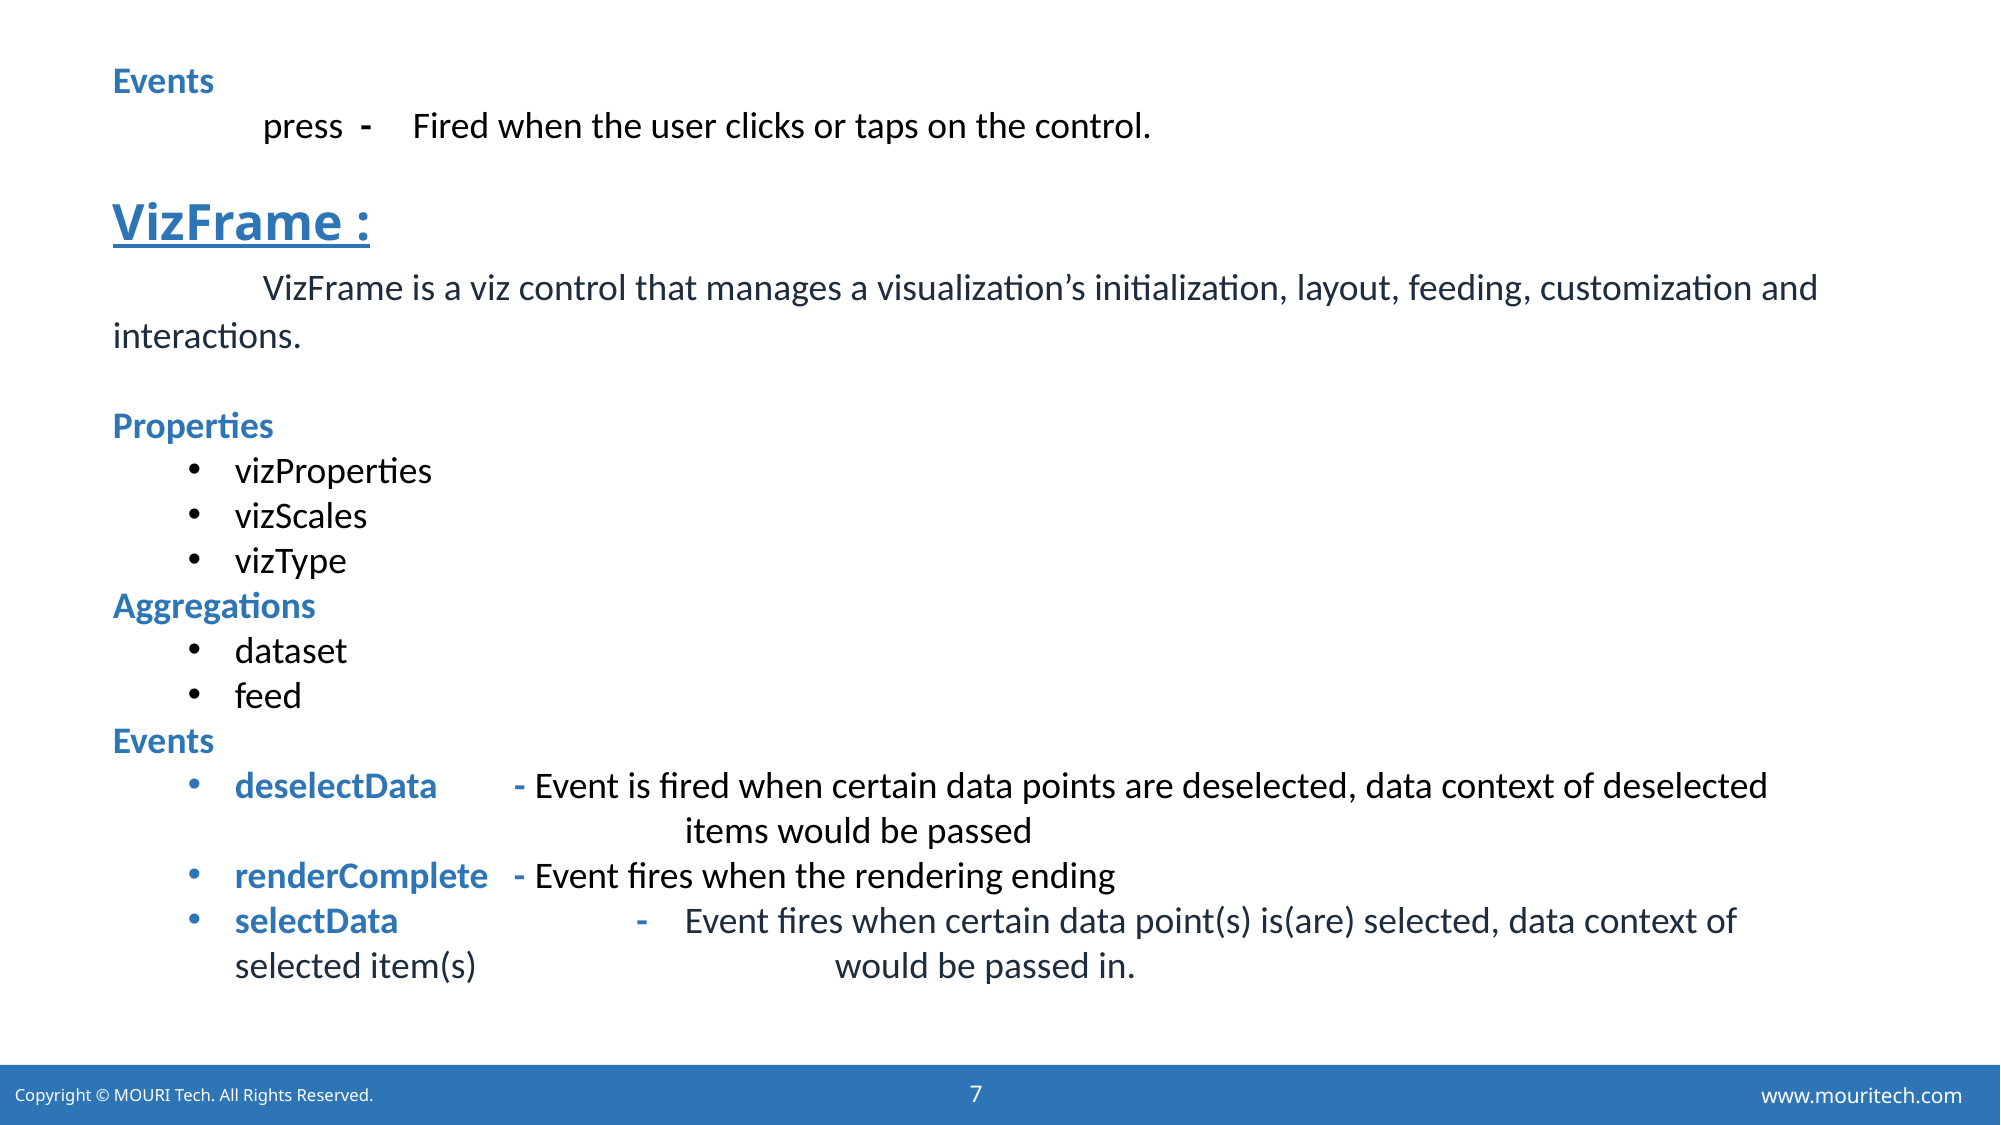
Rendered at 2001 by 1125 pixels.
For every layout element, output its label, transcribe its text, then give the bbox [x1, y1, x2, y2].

text_box Events press - Fired when the user clicks or taps on the control. VizFrame : VizFrame is a viz control that manages a visualization’s initialization, layout, feeding, customization and interactions. Properties vizProperties vizScales vizType Aggregations dataset feed Events deselectData - Event is fired when certain data points are deselected, data context of deselected items would be passed renderComplete - Event fires when the rendering ending selectData - Event fires when certain data point(s) is(are) selected, data context of selected item(s) would be passed in. [97, 48, 1889, 1039]
